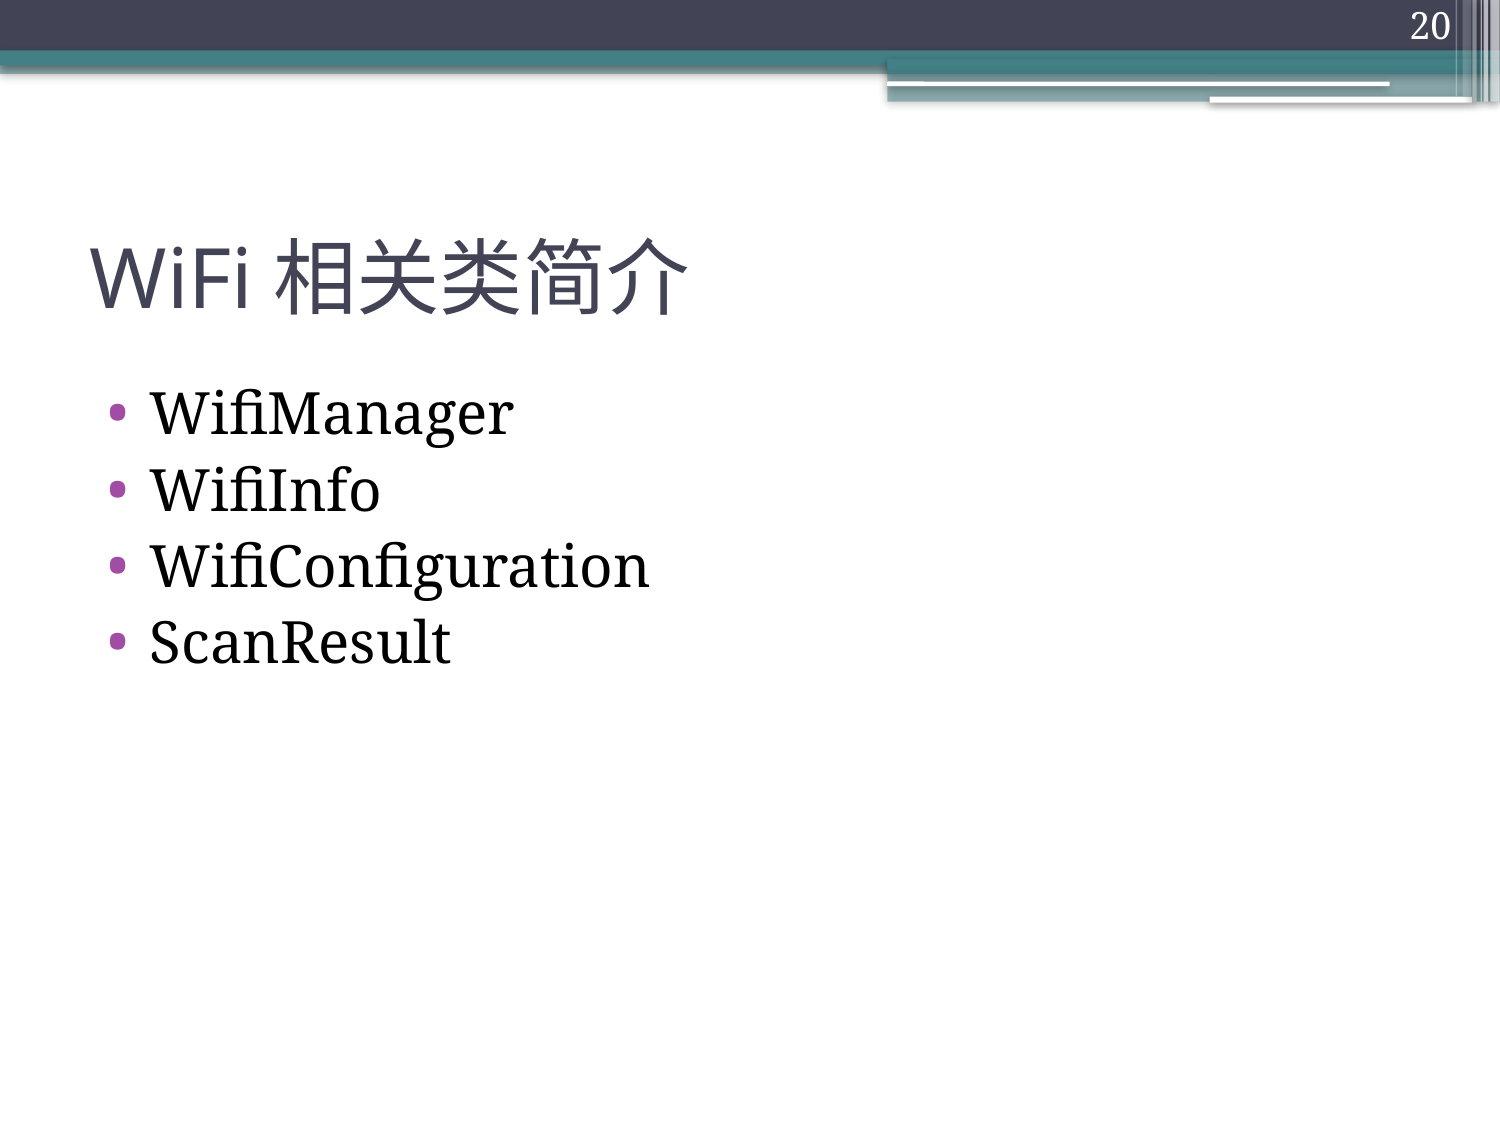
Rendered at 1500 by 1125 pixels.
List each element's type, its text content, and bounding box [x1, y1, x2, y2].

slide_number 20 [1341, 0, 1466, 61]
title WiFi相关类简介 [75, 187, 1425, 363]
list WifiManager WifiInfo WifiConfiguration ScanResult [75, 368, 1425, 1083]
